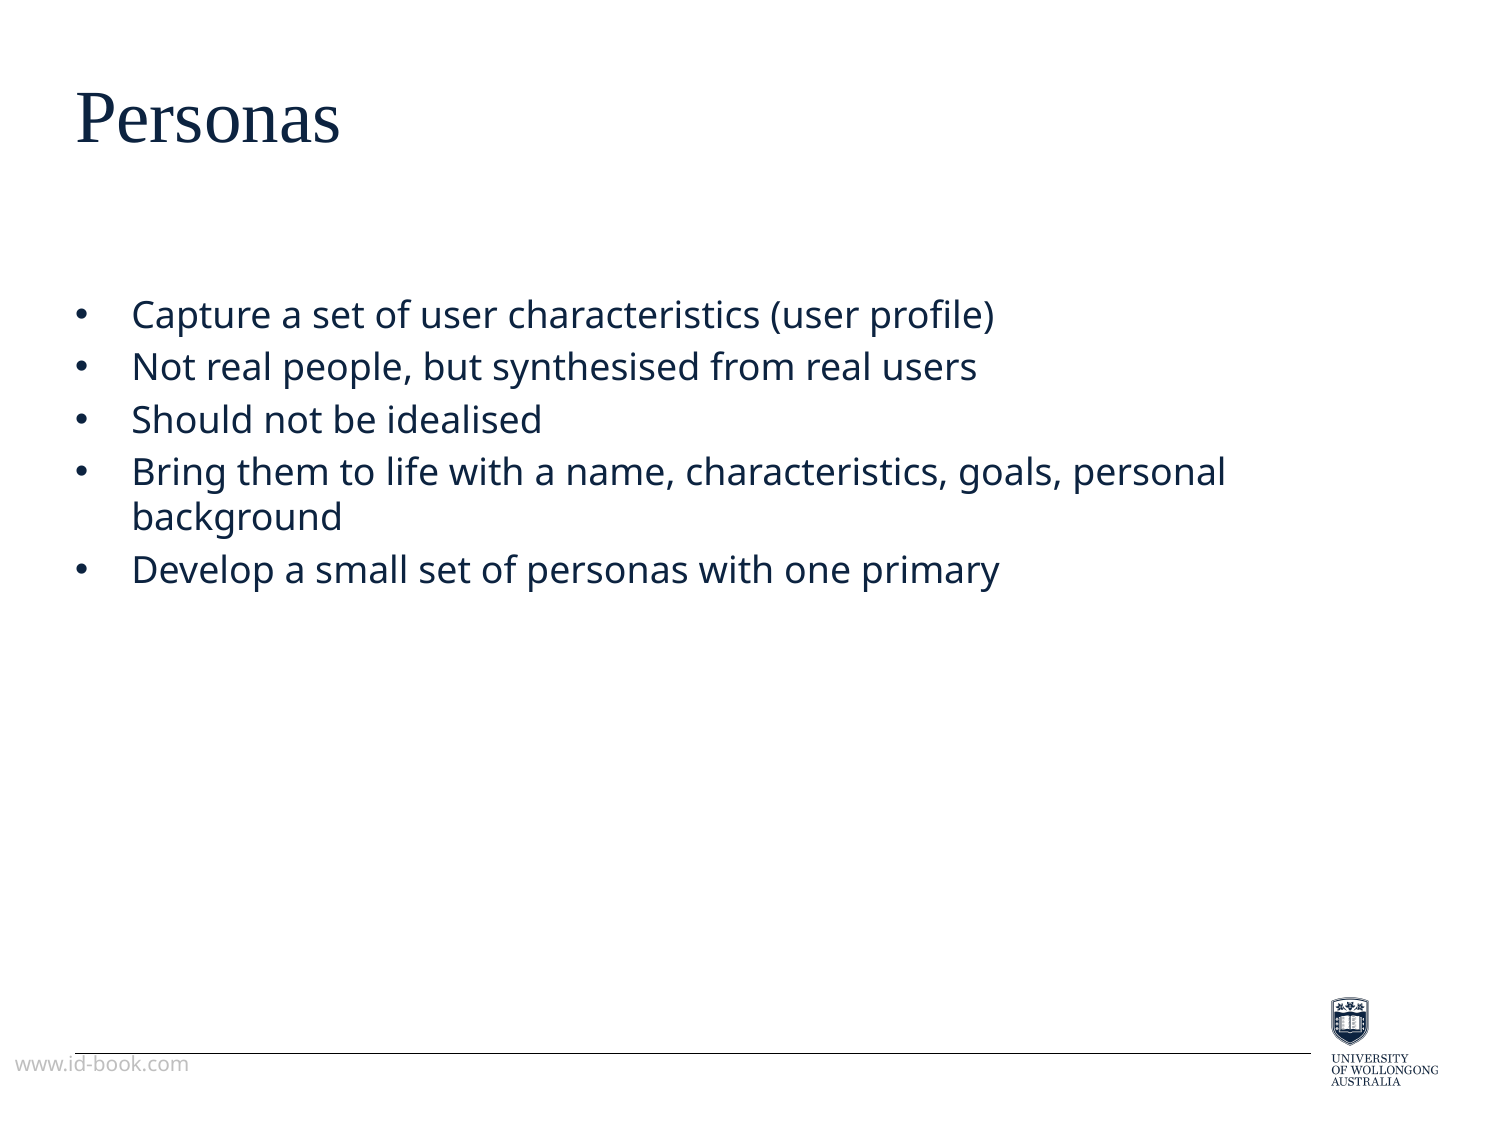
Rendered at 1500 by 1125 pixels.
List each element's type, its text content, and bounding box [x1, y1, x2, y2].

footer www.id-book.com [0, 1042, 475, 1103]
list Capture a set of user characteristics (user profile) Not real people, but synthesised from real users Should not be idealised Bring them to life with a name, characteristics, goals, personal background Develop a small set of personas with one primary [75, 290, 1270, 1028]
title Personas [75, 67, 1270, 207]
